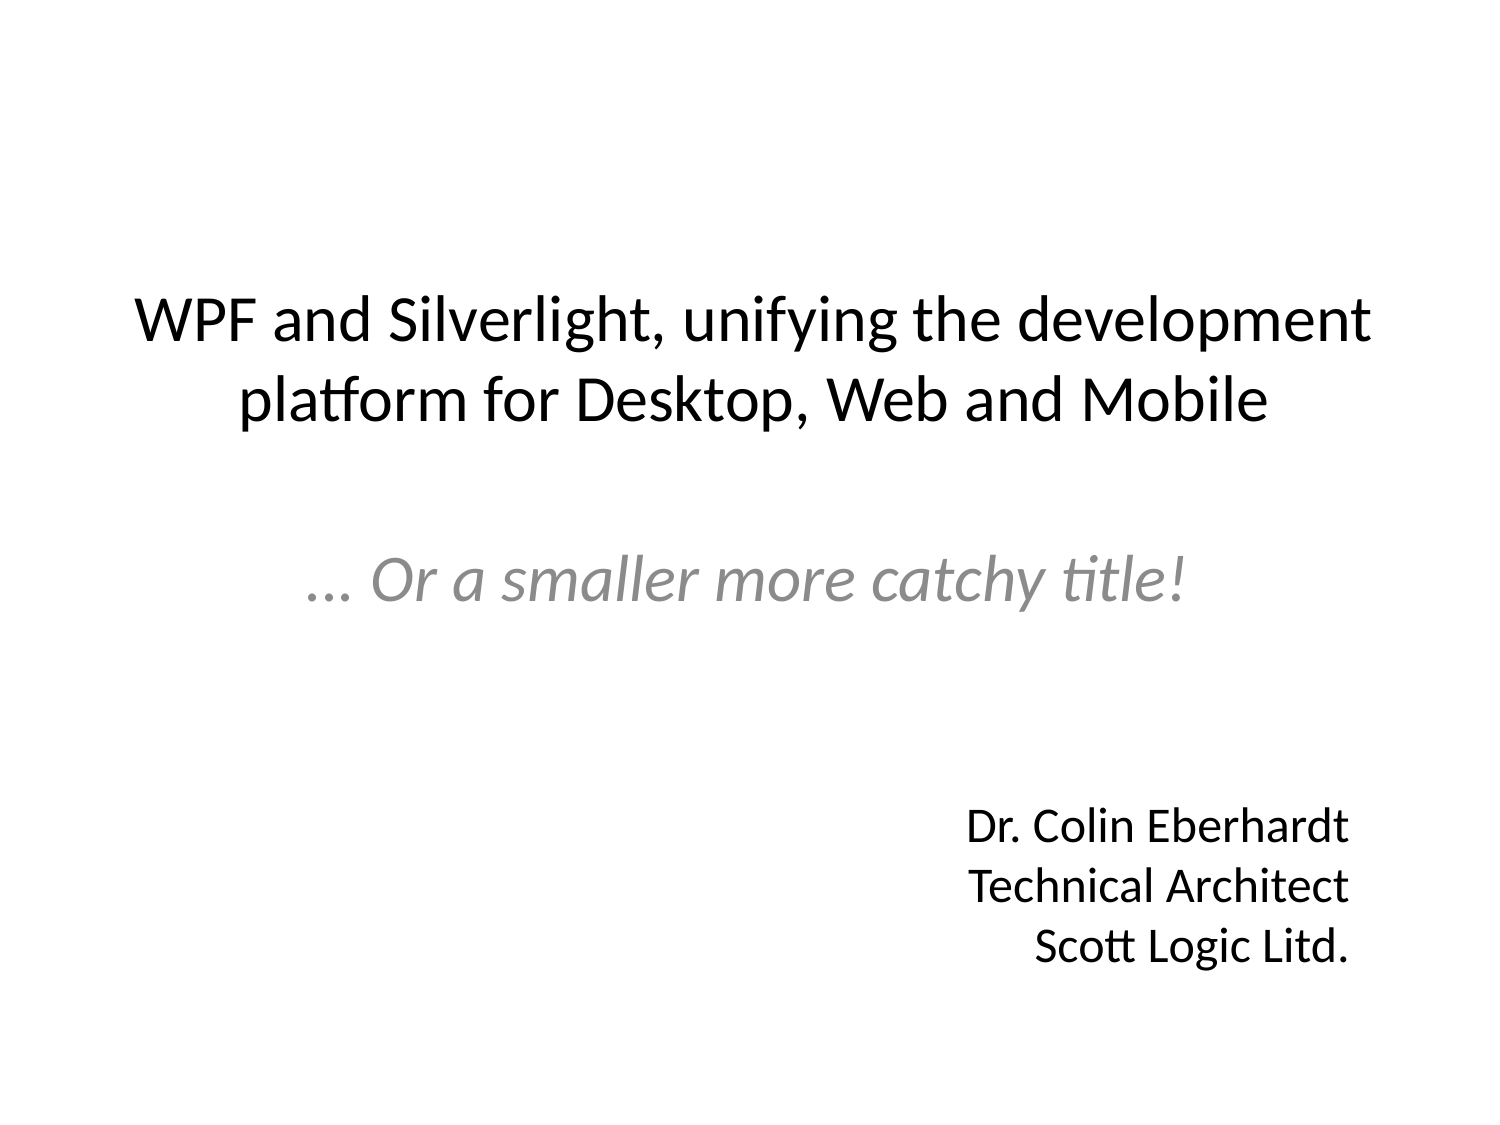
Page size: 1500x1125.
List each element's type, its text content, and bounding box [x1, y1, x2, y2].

text_box Dr. Colin Eberhardt Technical Architect Scott Logic Litd. [951, 785, 1365, 980]
subtitle ... Or a smaller more catchy title! [222, 527, 1273, 633]
title WPF and Silverlight, unifying the development platform for Desktop, Web and Mobile [117, 234, 1393, 476]
